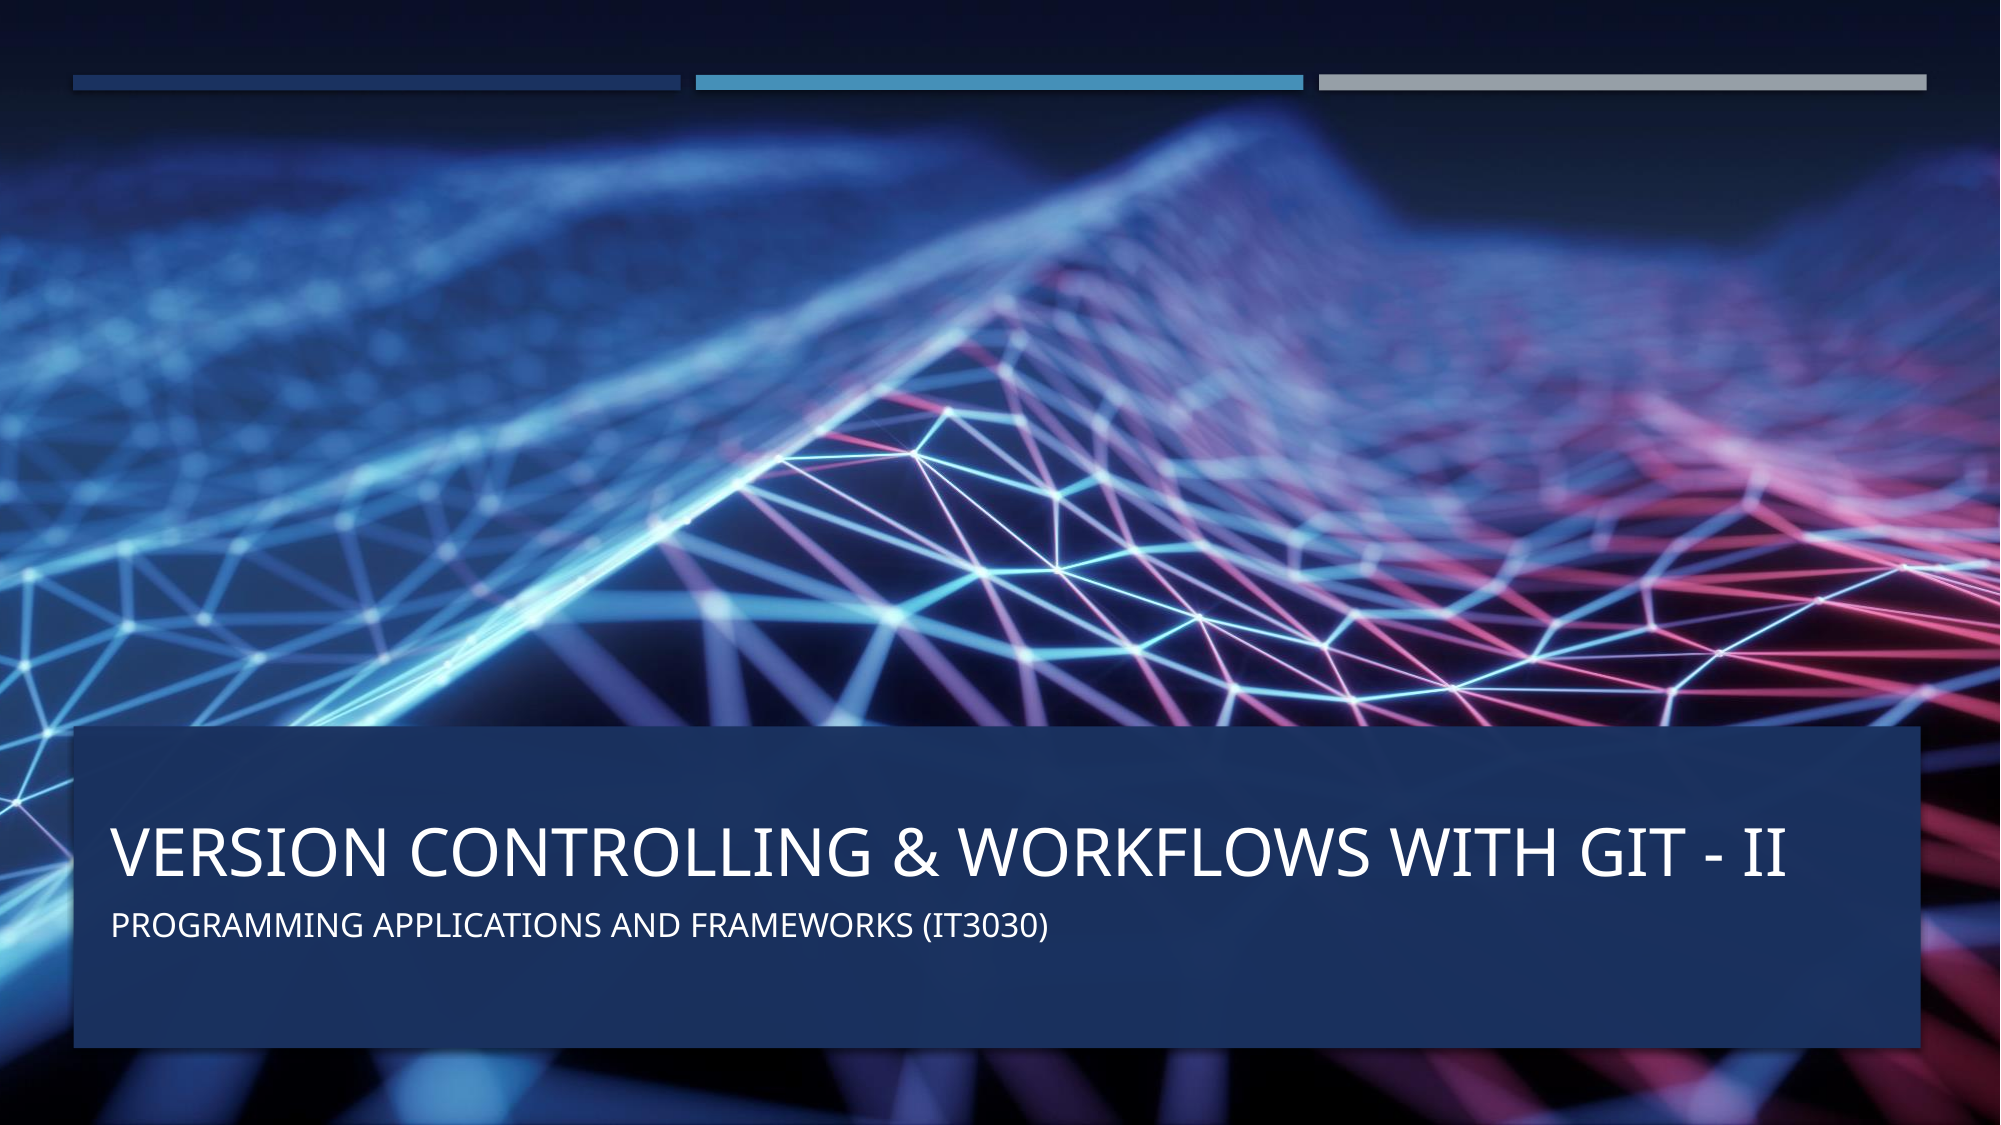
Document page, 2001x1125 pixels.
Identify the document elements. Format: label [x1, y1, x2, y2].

text_box [72, 73, 1928, 92]
picture [0, 0, 2000, 1125]
